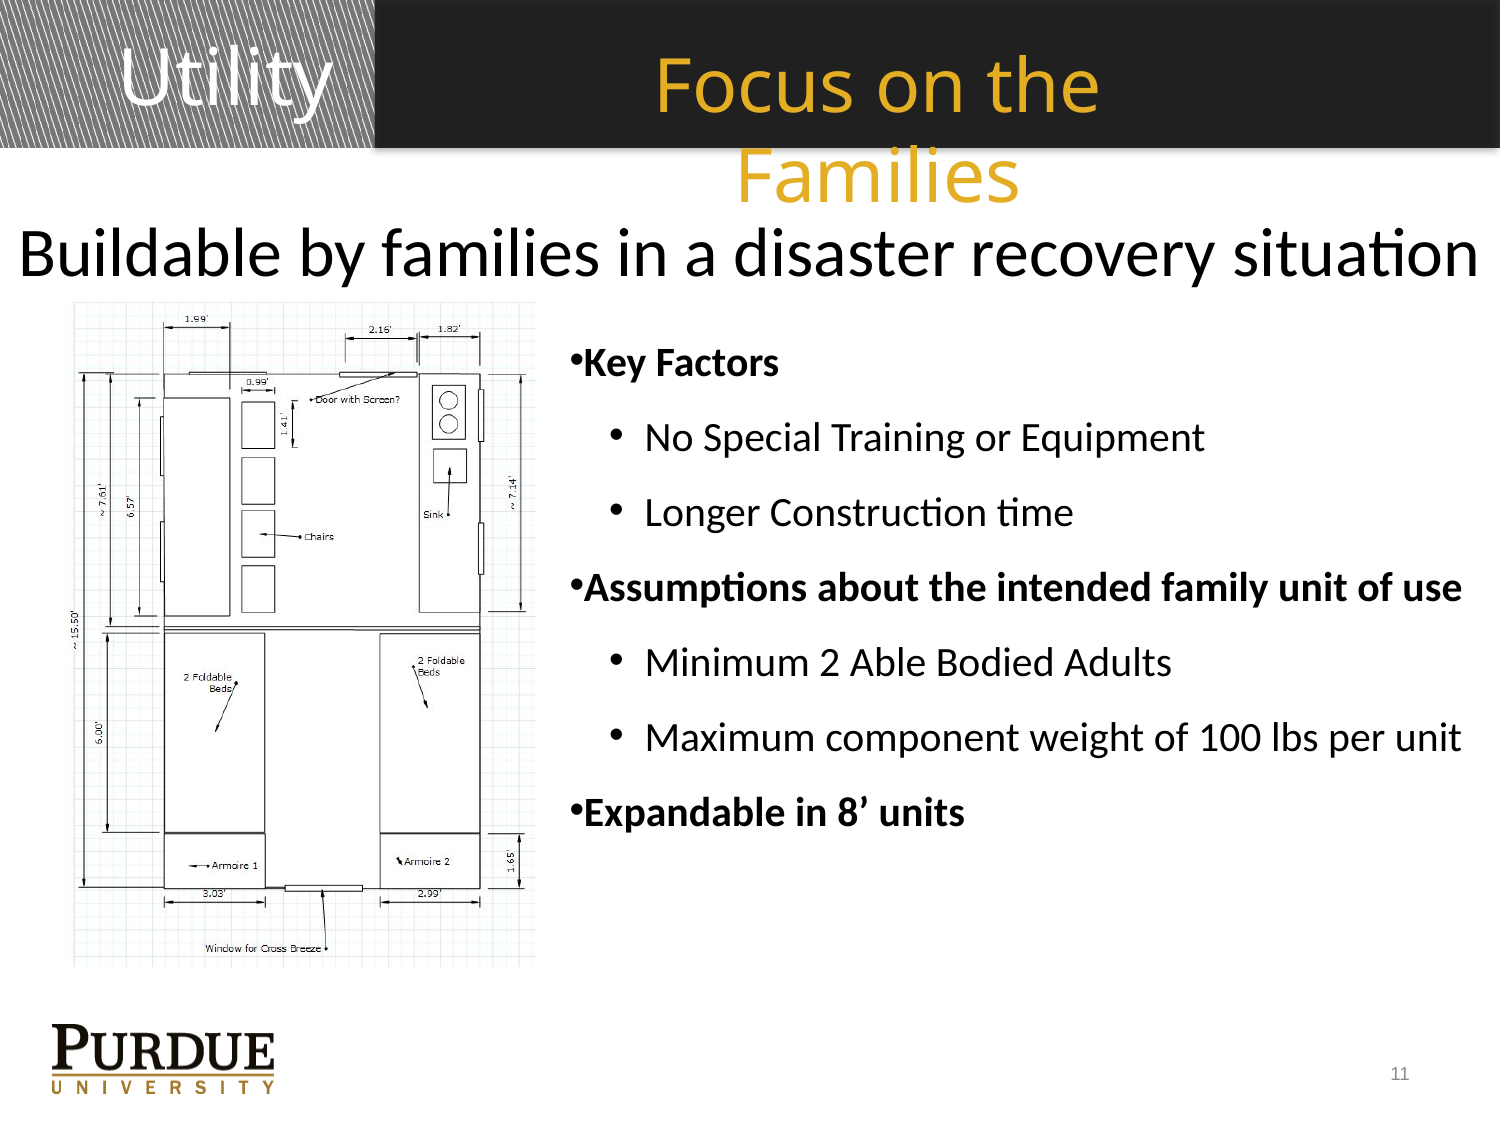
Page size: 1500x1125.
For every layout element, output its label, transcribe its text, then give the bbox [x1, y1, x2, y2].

list Buildable by families in a disaster recovery situation [0, 199, 1500, 303]
slide_number 11 [1074, 1042, 1425, 1103]
picture [51, 1024, 275, 1095]
text_box Key Factors No Special Training or Equipment Longer Construction time Assumptions about the intended family unit of use Minimum 2 Able Bodied Adults Maximum component weight of 100 lbs per unit Expandable in 8’ units [554, 302, 1482, 842]
text_box [378, 0, 1500, 149]
picture [61, 301, 536, 967]
picture [0, 0, 375, 149]
text_box Focus on the Families [535, 37, 1221, 218]
